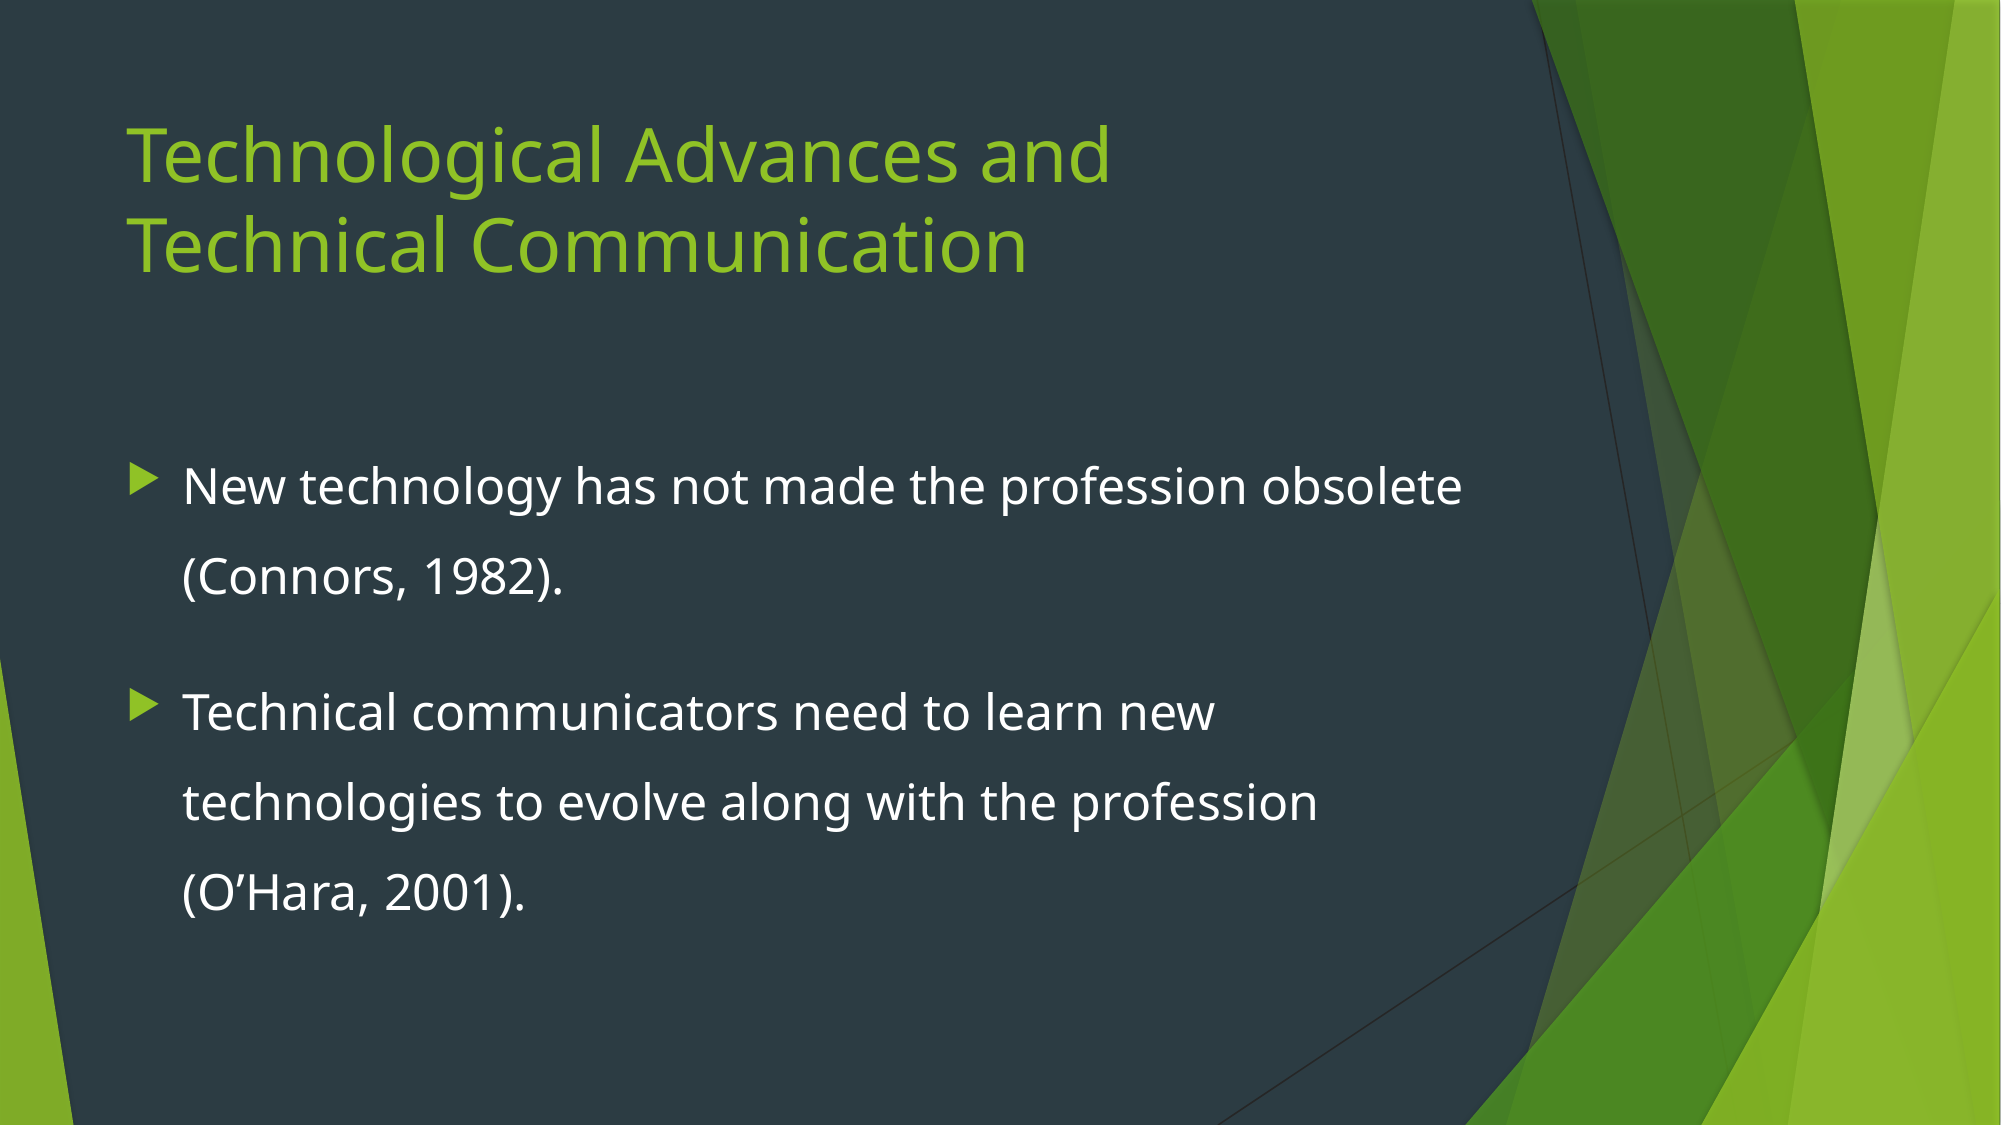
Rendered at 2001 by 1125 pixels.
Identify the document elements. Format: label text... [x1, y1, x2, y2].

title Technological Advances and Technical Communication [111, 99, 1522, 317]
list New technology has not made the profession obsolete (Connors, 1982). Technical communicators need to learn new technologies to evolve along with the profession (O’Hara, 2001). [111, 416, 1522, 959]
